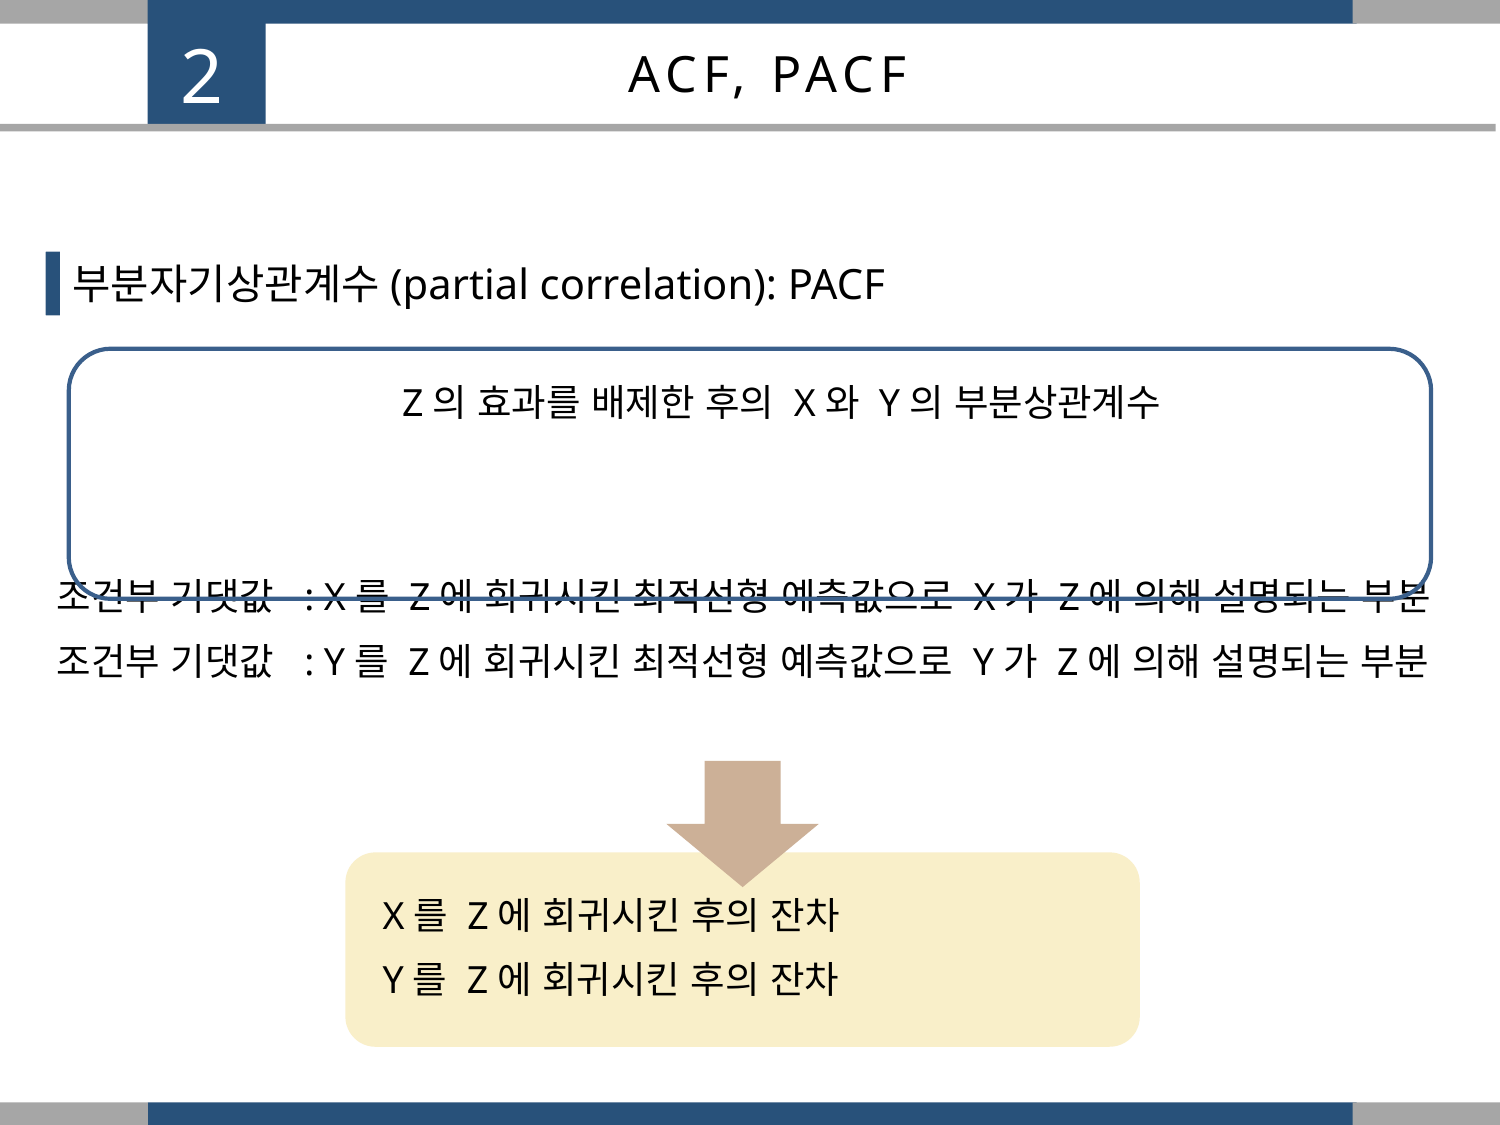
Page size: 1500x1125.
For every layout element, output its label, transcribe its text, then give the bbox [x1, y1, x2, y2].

text_box [145, 0, 268, 122]
text_box [0, 122, 1498, 133]
text_box 2 [136, 21, 267, 127]
text_box [343, 850, 1142, 1049]
text_box [66, 346, 1434, 601]
text_box ACF, PACF [454, 34, 1081, 110]
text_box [45, 250, 890, 317]
text_box [664, 758, 821, 889]
